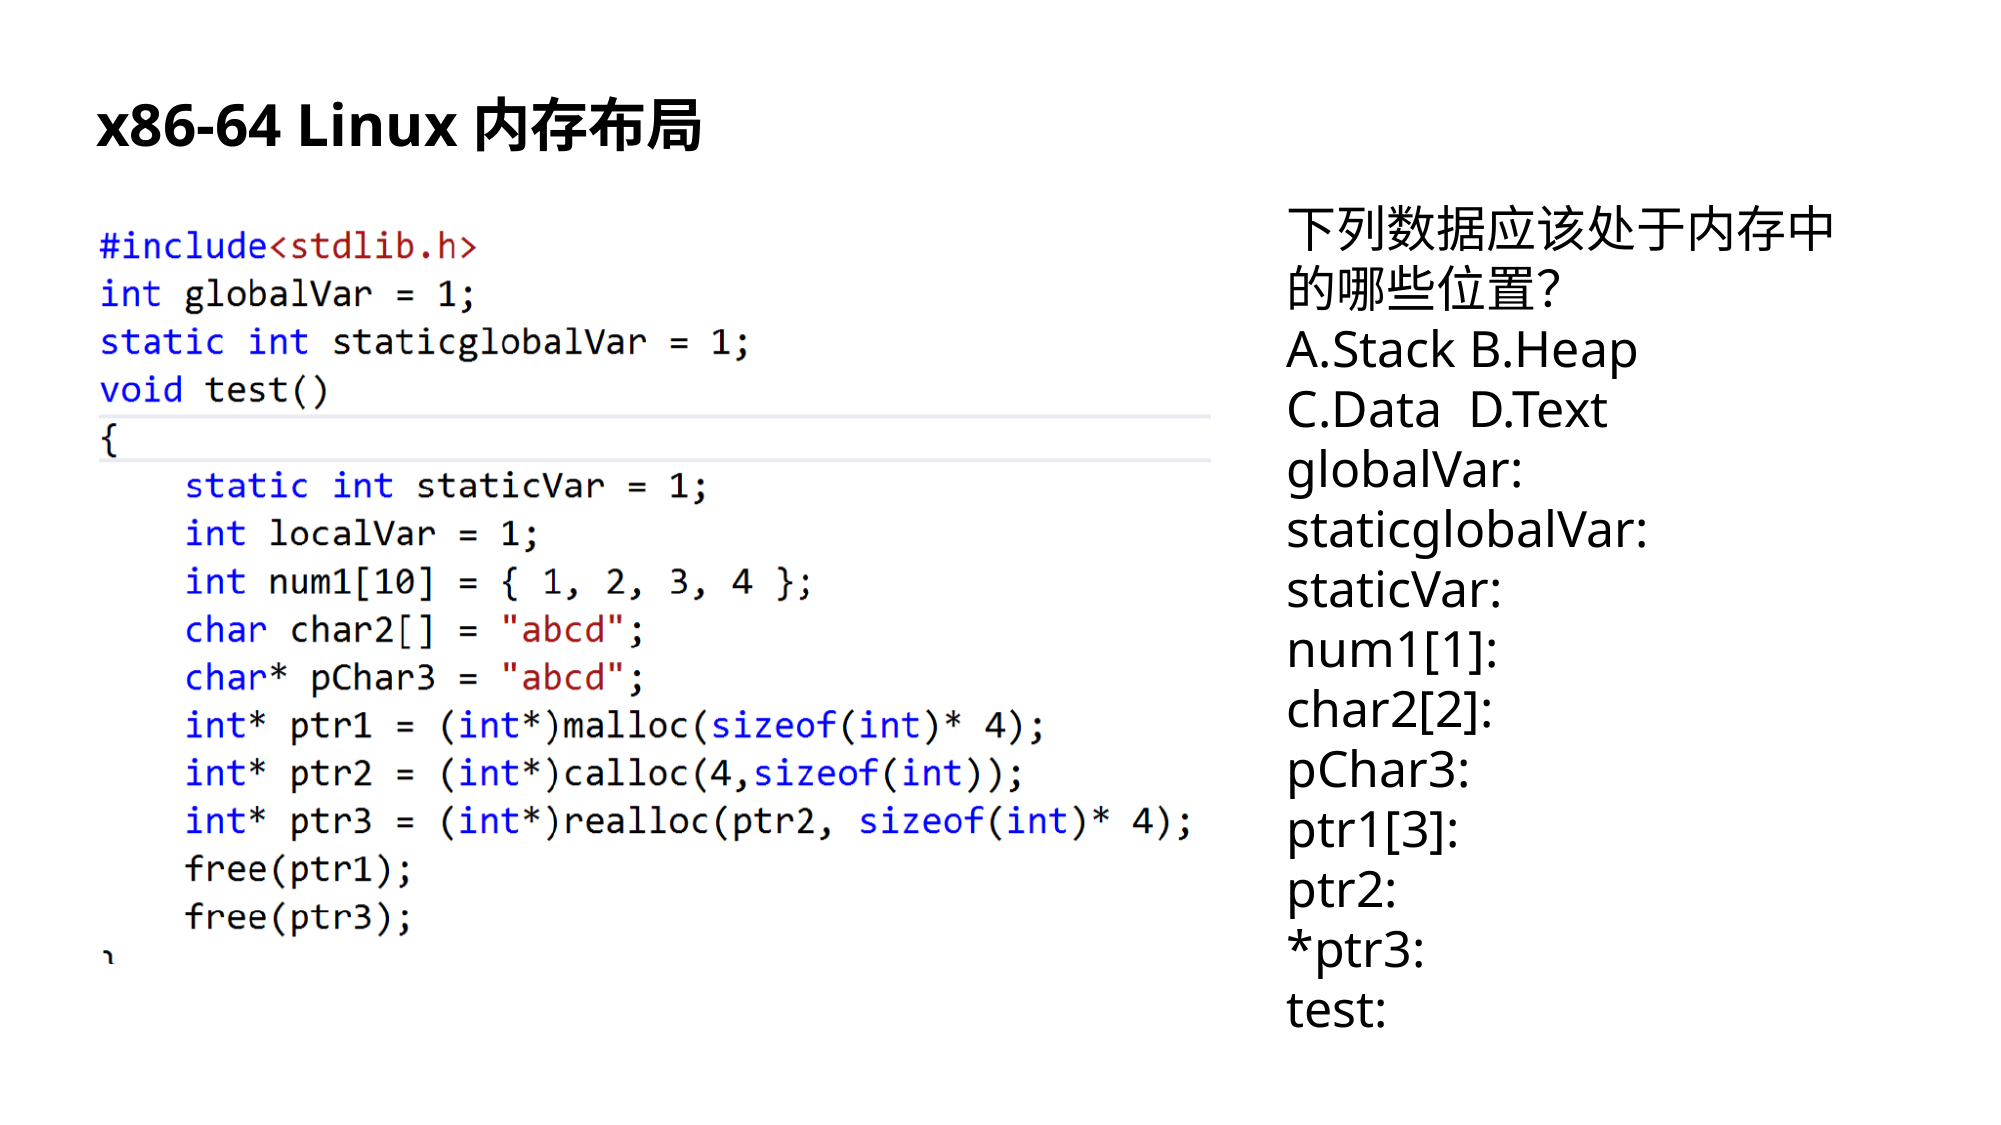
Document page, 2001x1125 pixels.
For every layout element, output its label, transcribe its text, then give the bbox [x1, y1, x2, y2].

picture [99, 224, 1211, 964]
text_box 下列数据应该处于内存中的哪些位置？ A.Stack B.Heap C.Data D.Text globalVar: staticglobalVar: staticVar: num1[1]: char2[2]: pChar3: ptr1[3]: ptr2: *ptr3: test: [1271, 190, 1901, 1125]
text_box x86-64 Linux内存布局 [81, 81, 1138, 166]
